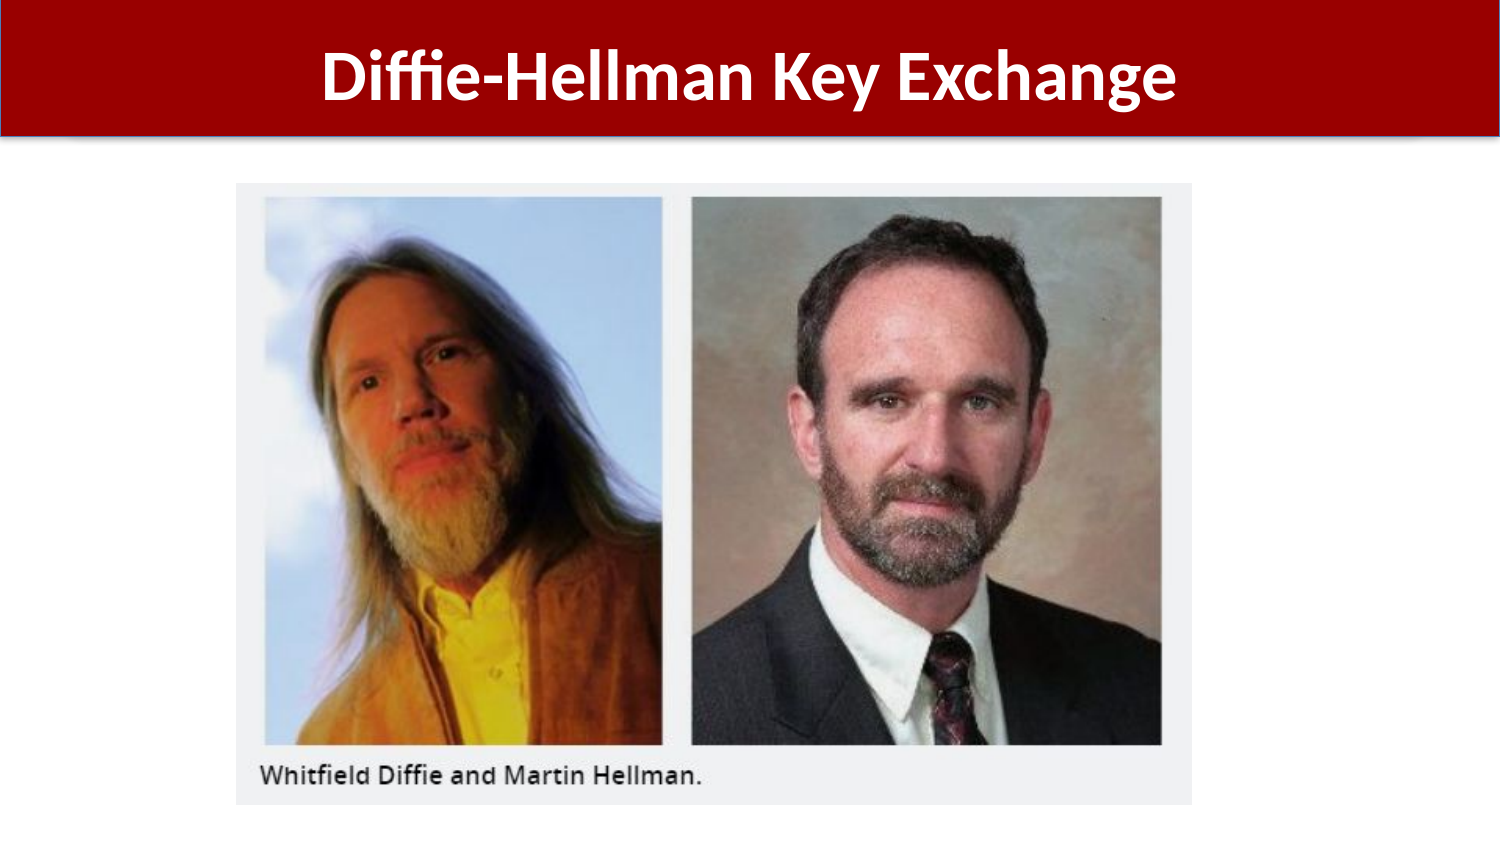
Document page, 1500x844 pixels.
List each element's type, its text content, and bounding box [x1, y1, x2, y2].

title Diffie-Hellman Key Exchange [75, 20, 1425, 123]
picture [236, 183, 1192, 805]
